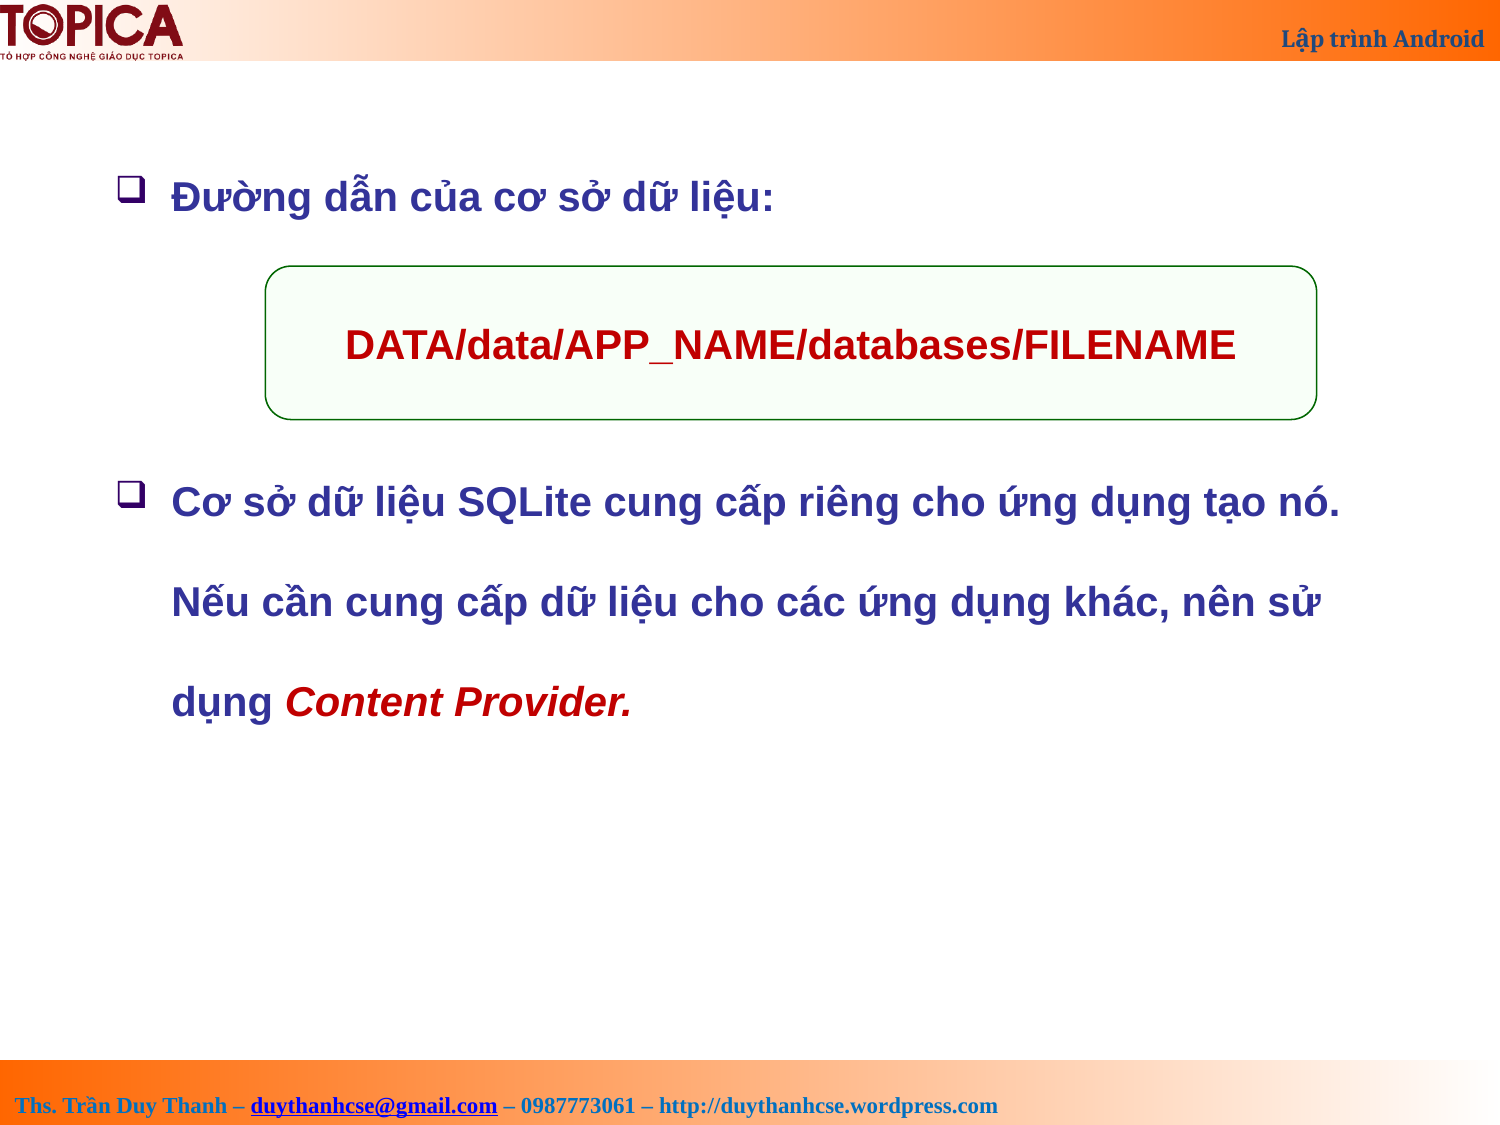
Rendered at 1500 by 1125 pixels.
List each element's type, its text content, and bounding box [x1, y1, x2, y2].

text_box Đường dẫn của cơ sở dữ liệu: Cơ sở dữ liệu SQLite cung cấp riêng cho ứng dụng tạo nó. Nếu cần cung cấp dữ liệu cho các ứng dụng khác, nên sử dụng Content Provider. [99, 112, 1400, 963]
picture [0, 4, 183, 61]
text_box DATA/data/APP_NAME/databases/FILENAME [265, 266, 1317, 420]
